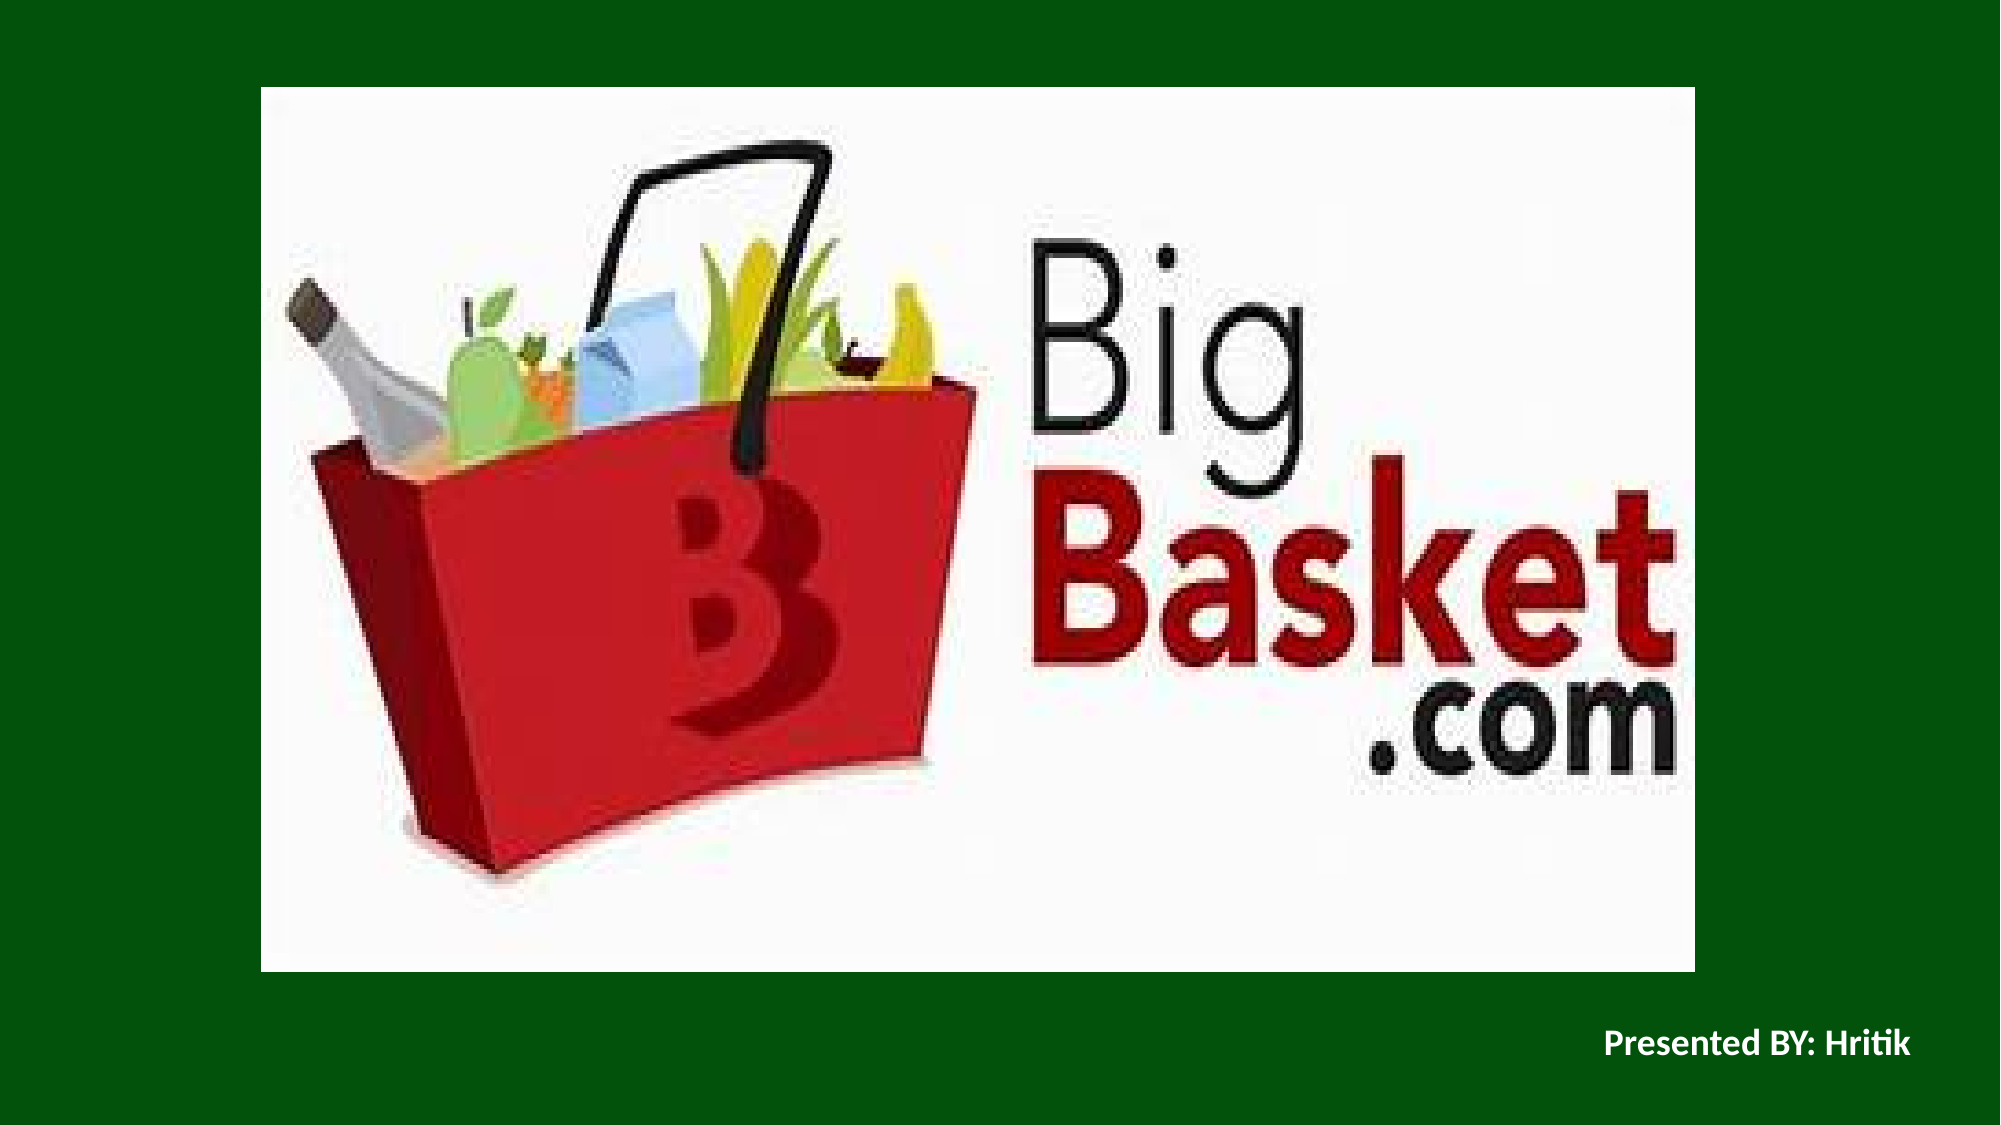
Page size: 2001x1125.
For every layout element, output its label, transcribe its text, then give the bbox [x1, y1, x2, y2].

text_box Presented BY: Hritik [1589, 1010, 2000, 1071]
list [260, 86, 1696, 973]
